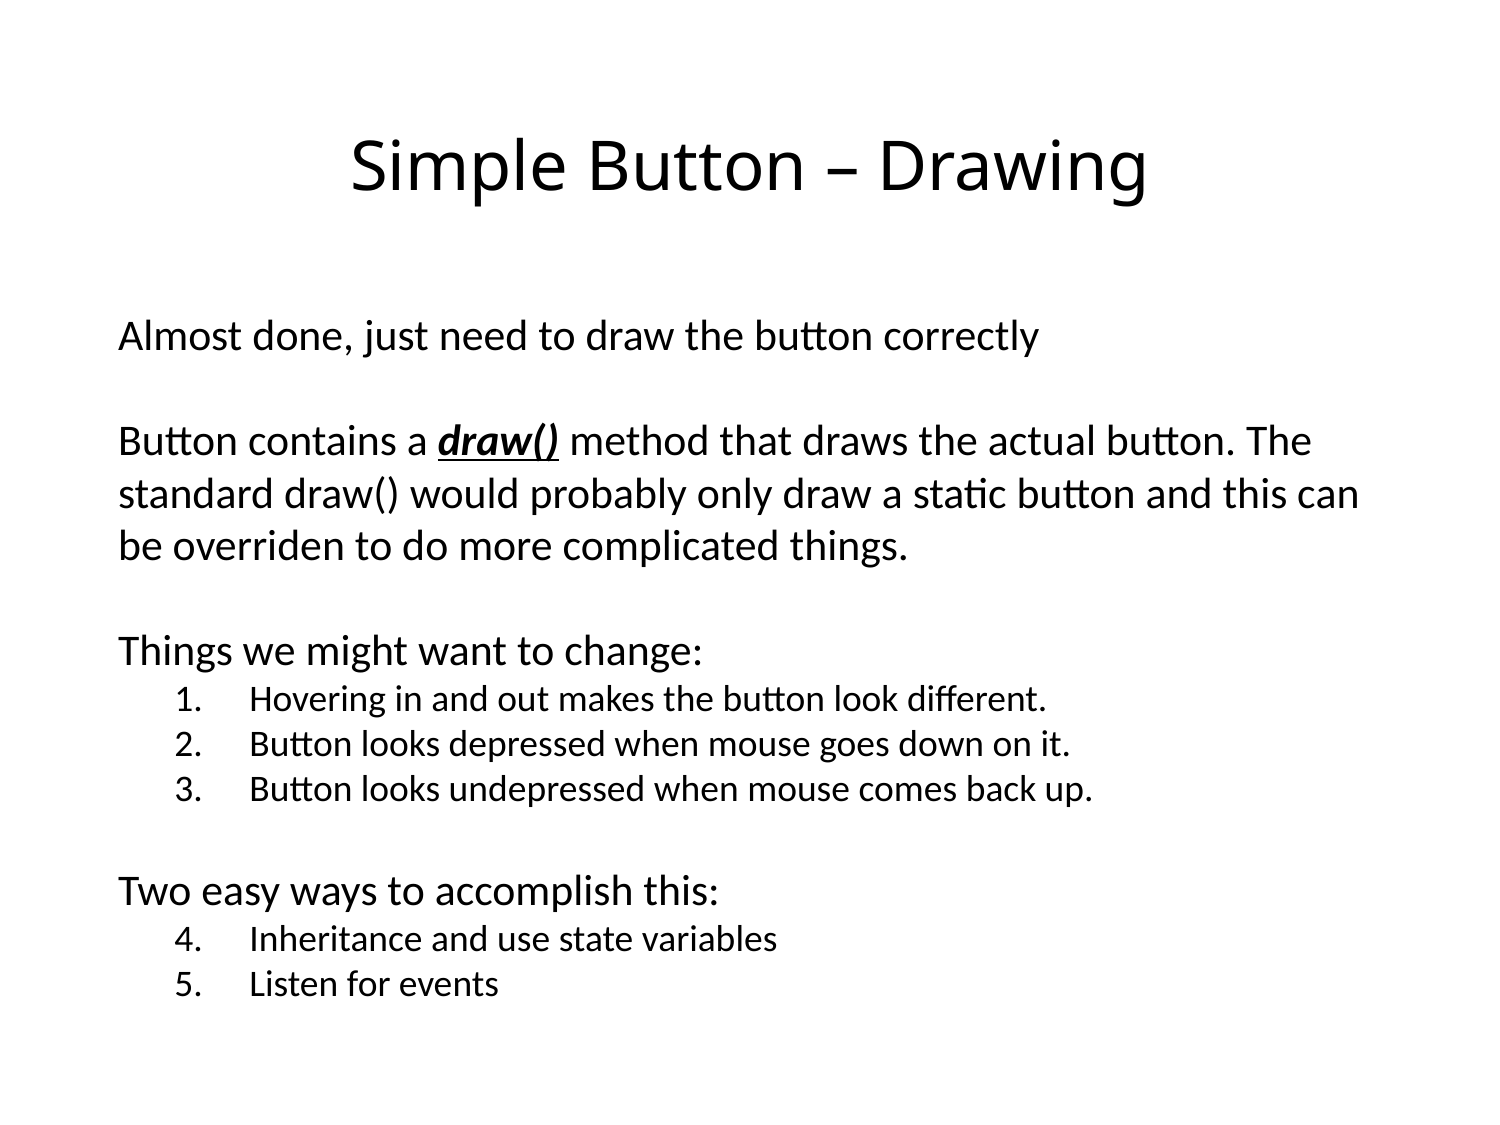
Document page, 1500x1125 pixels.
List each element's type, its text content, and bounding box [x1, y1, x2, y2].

list Almost done, just need to draw the button correctly Button contains a draw() method that draws the actual button. The standard draw() would probably only draw a static button and this can be overriden to do more complicated things. Things we might want to change: Hovering in and out makes the button look different. Button looks depressed when mouse goes down on it. Button looks undepressed when mouse comes back up. Two easy ways to accomplish this: Inheritance and use state variables Listen for events [103, 299, 1397, 1038]
title Simple Button – Drawing [103, 59, 1397, 278]
